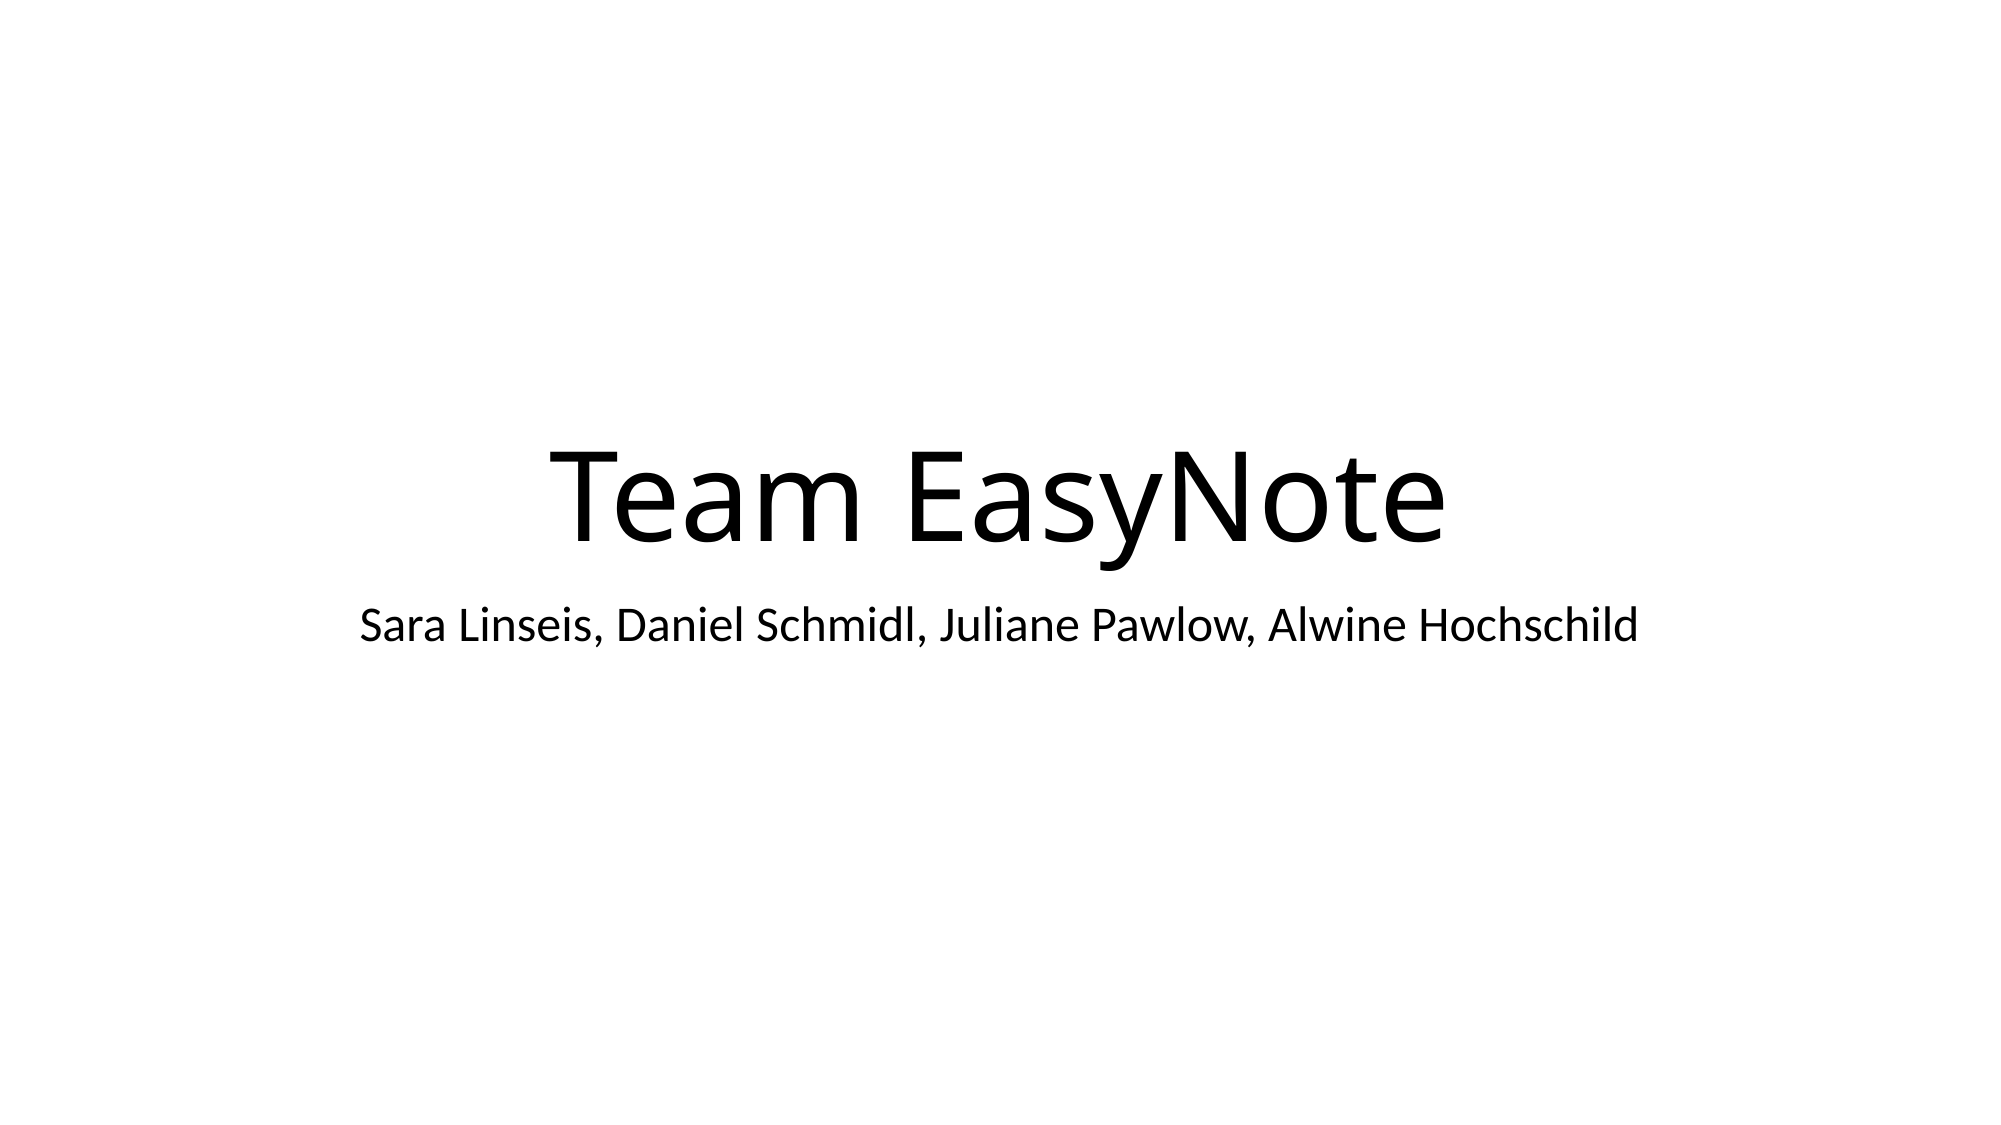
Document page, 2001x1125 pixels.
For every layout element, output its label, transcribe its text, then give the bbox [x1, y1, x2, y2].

title Team EasyNote [249, 184, 1750, 576]
subtitle Sara Linseis, Daniel Schmidl, Juliane Pawlow, Alwine Hochschild [249, 590, 1750, 863]
